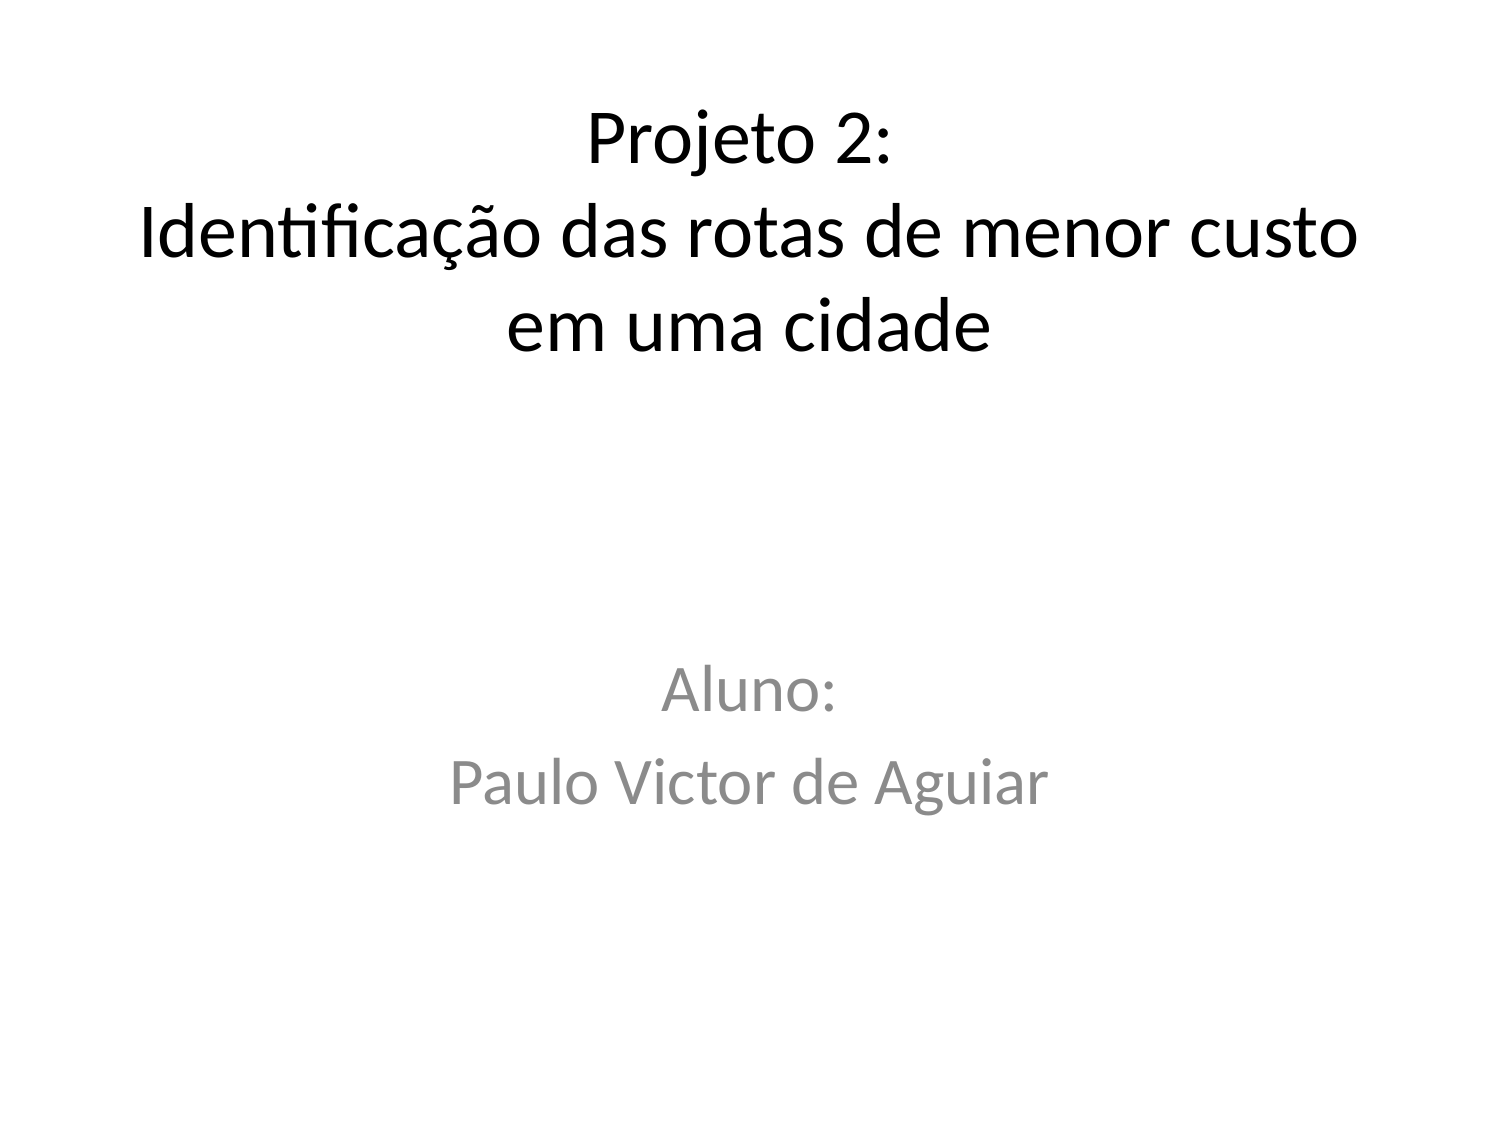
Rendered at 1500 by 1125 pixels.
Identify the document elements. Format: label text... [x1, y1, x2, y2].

subtitle Aluno: Paulo Victor de Aguiar [225, 637, 1275, 925]
title Projeto 2: Identificação das rotas de menor custo em uma cidade [112, 78, 1388, 468]
